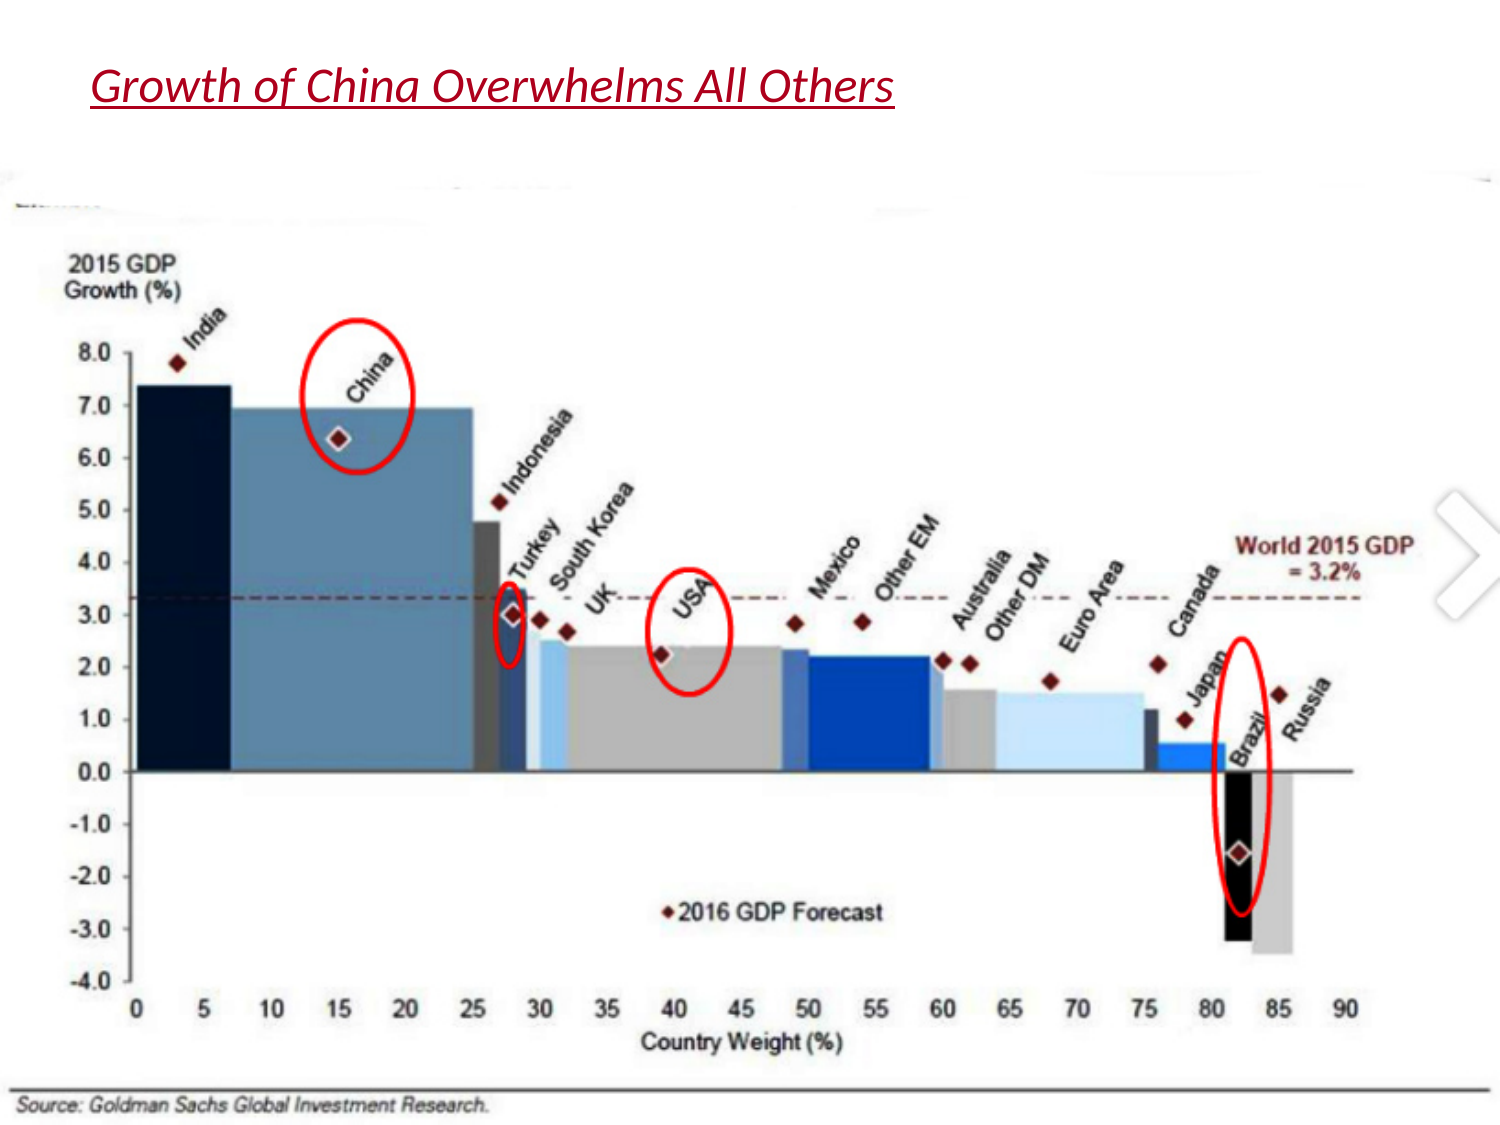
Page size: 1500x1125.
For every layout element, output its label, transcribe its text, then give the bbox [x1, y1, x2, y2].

title Growth of China Overwhelms All Others [75, 45, 1425, 120]
picture [0, 161, 1500, 1125]
